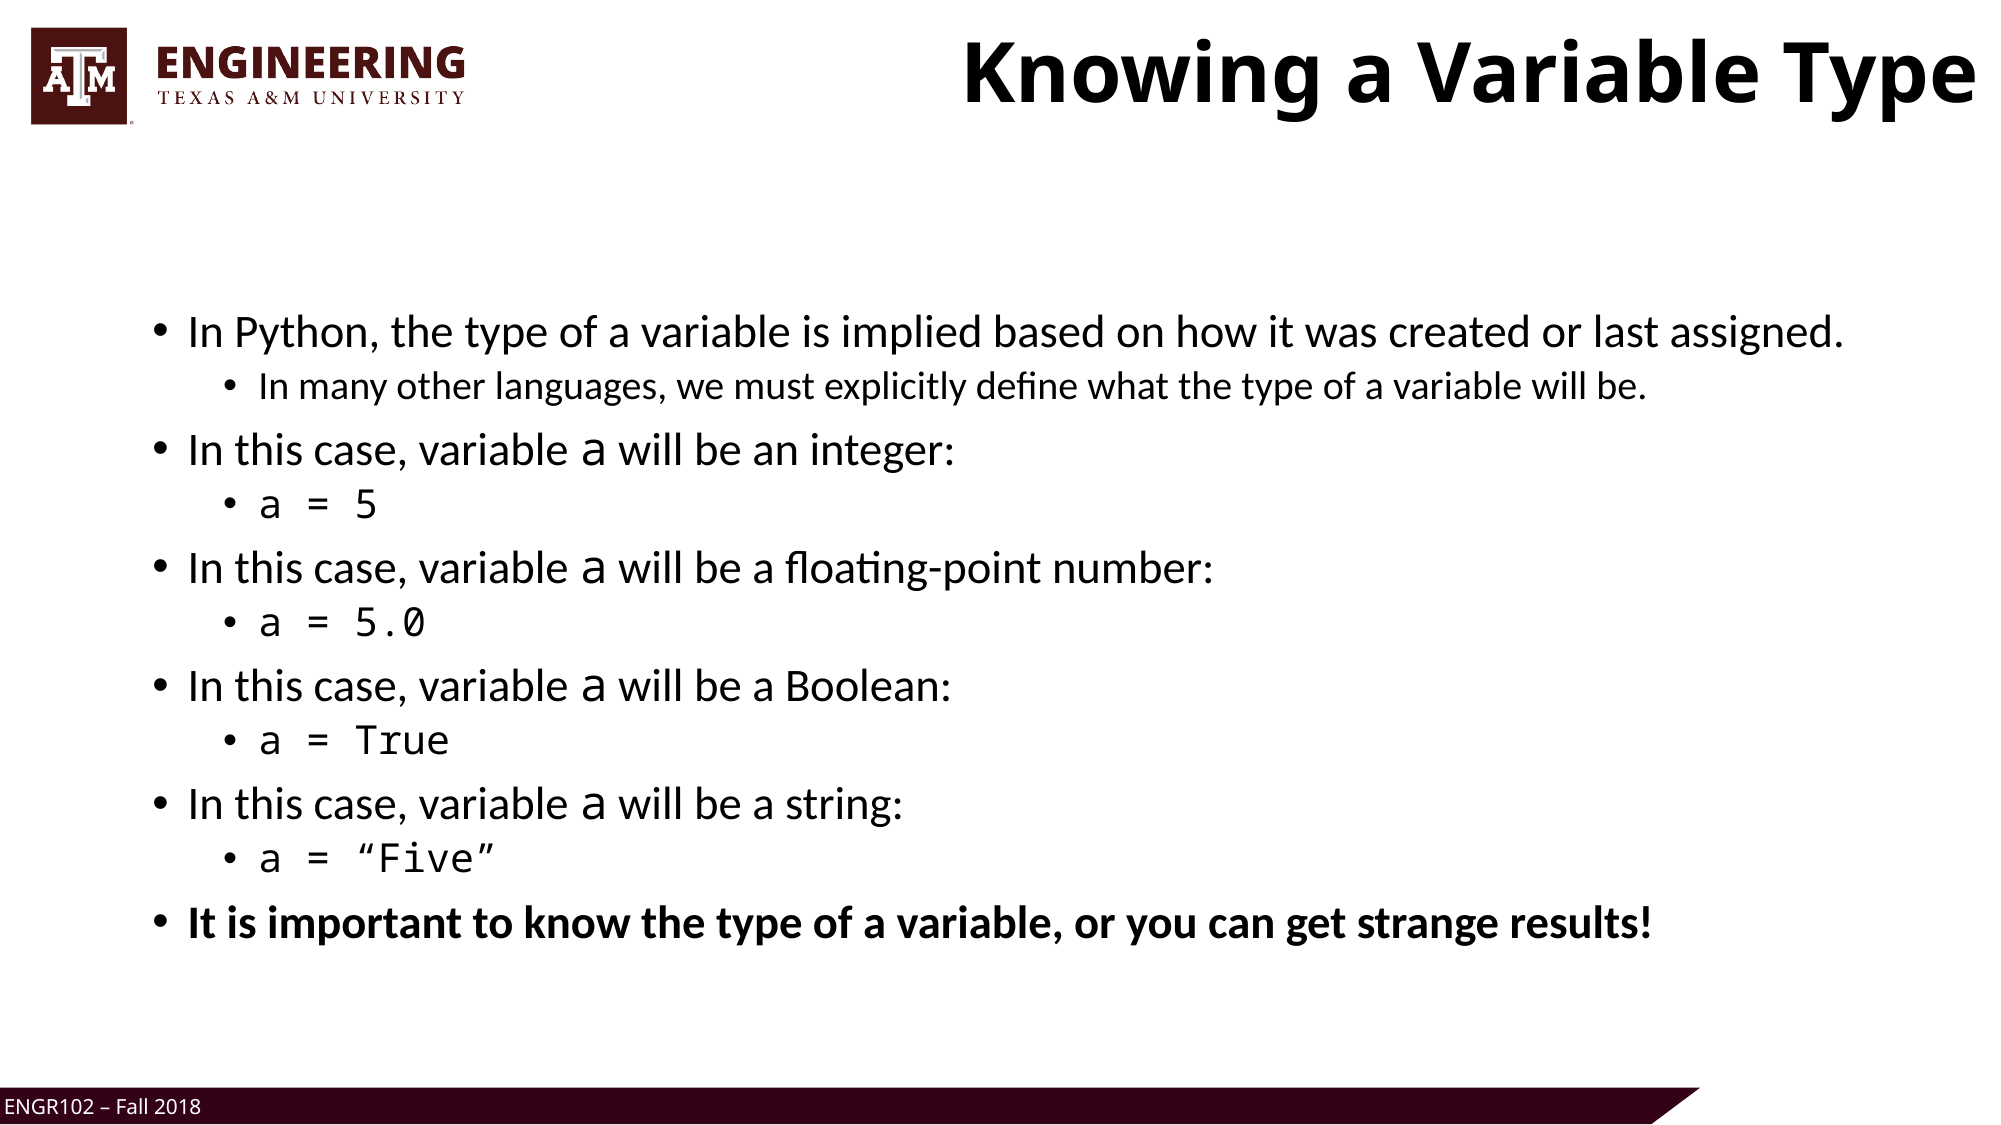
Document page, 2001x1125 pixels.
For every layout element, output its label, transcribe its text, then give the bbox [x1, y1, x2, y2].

list In Python, the type of a variable is implied based on how it was created or last assigned. In many other languages, we must explicitly define what the type of a variable will be. In this case, variable a will be an integer: a = 5 In this case, variable a will be a floating-point number: a = 5.0 In this case, variable a will be a Boolean: a = True In this case, variable a will be a string: a = “Five” It is important to know the type of a variable, or you can get strange results! [137, 299, 1863, 1014]
title Knowing a Variable Type [895, 0, 1995, 151]
picture [24, 21, 474, 130]
